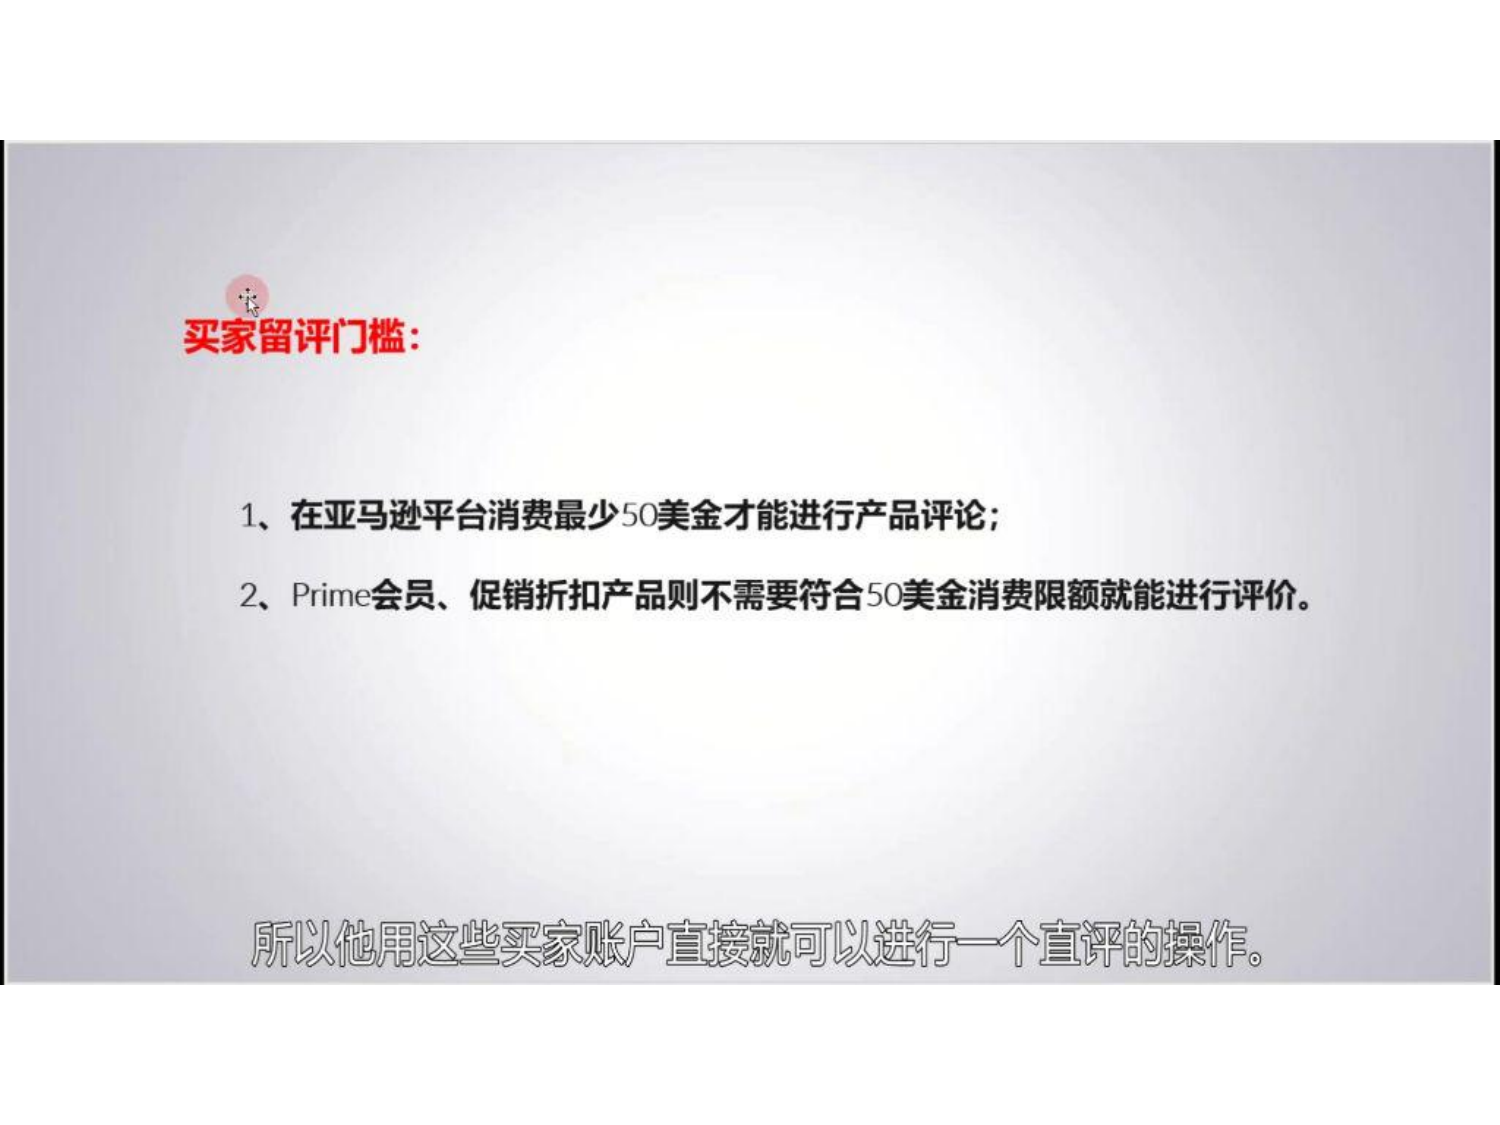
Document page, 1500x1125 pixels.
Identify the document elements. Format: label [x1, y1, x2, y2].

picture [0, 140, 1500, 985]
